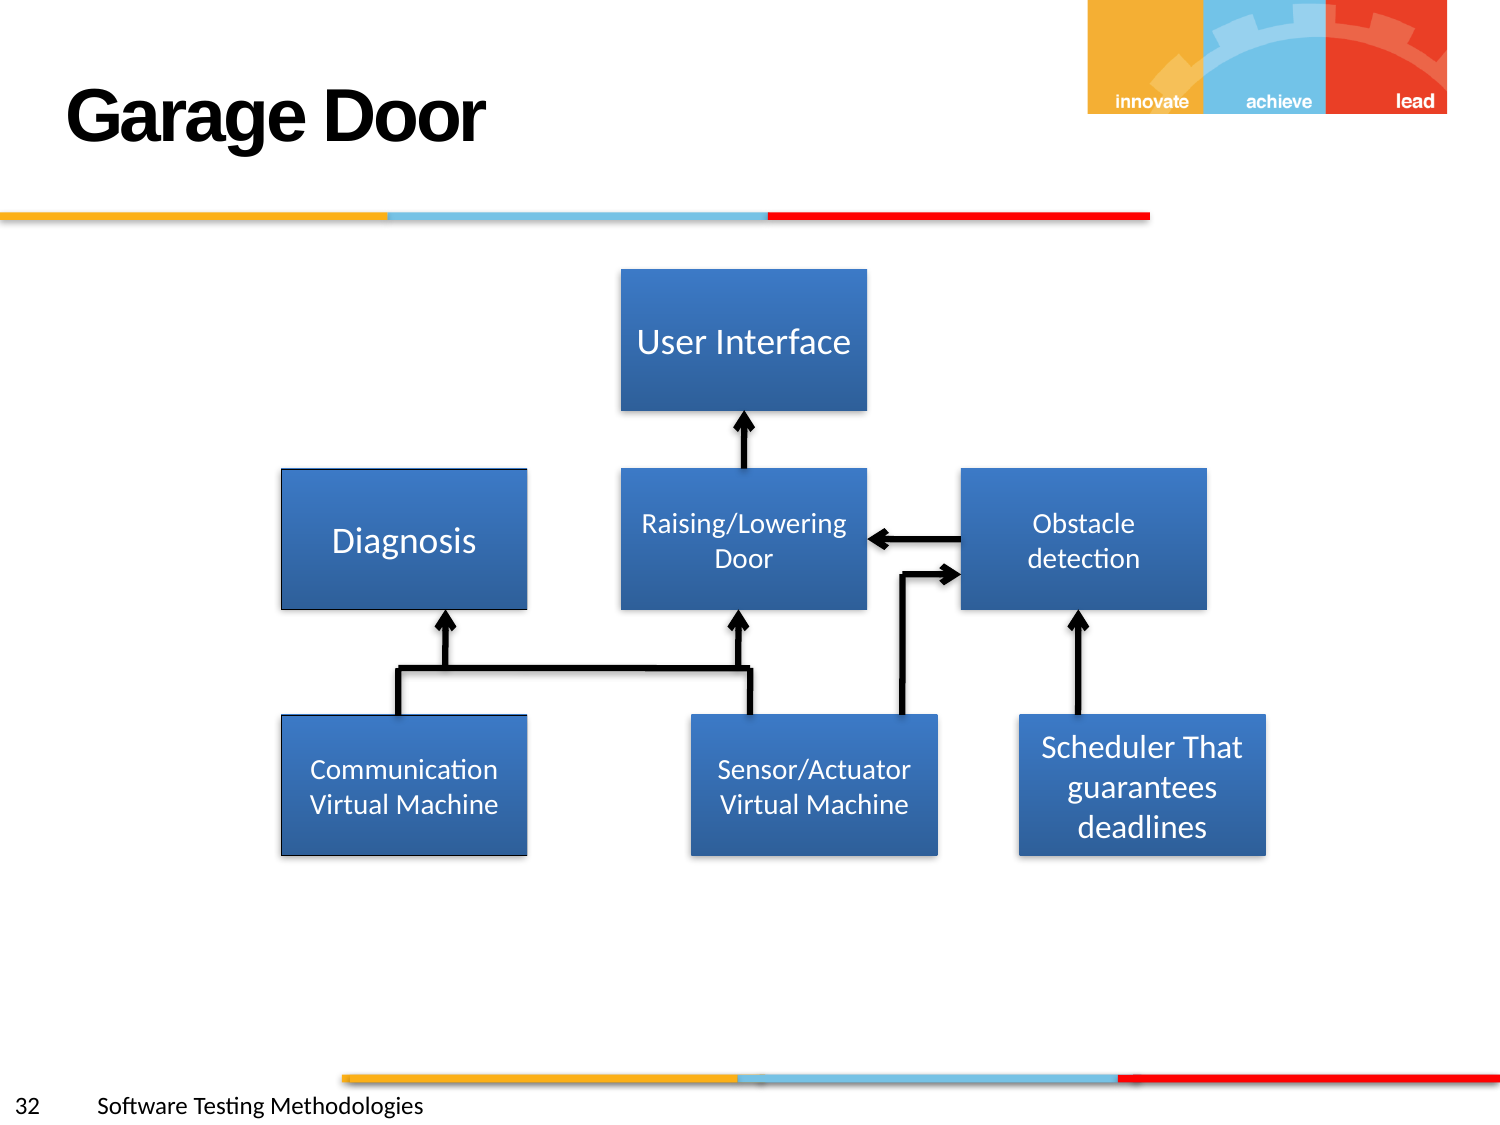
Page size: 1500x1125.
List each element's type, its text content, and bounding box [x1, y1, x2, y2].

text_box User Interface [621, 269, 868, 411]
text_box Sensor/Actuator Virtual Machine [691, 714, 938, 856]
text_box Raising/Lowering Door [621, 468, 868, 610]
text_box Obstacle detection [960, 468, 1207, 610]
text_box Communication Virtual Machine [281, 714, 528, 856]
picture [1087, 0, 1448, 114]
list Garage Door [50, 24, 1088, 213]
text_box Scheduler That guarantees deadlines [1019, 714, 1266, 856]
text_box Diagnosis [281, 468, 528, 610]
